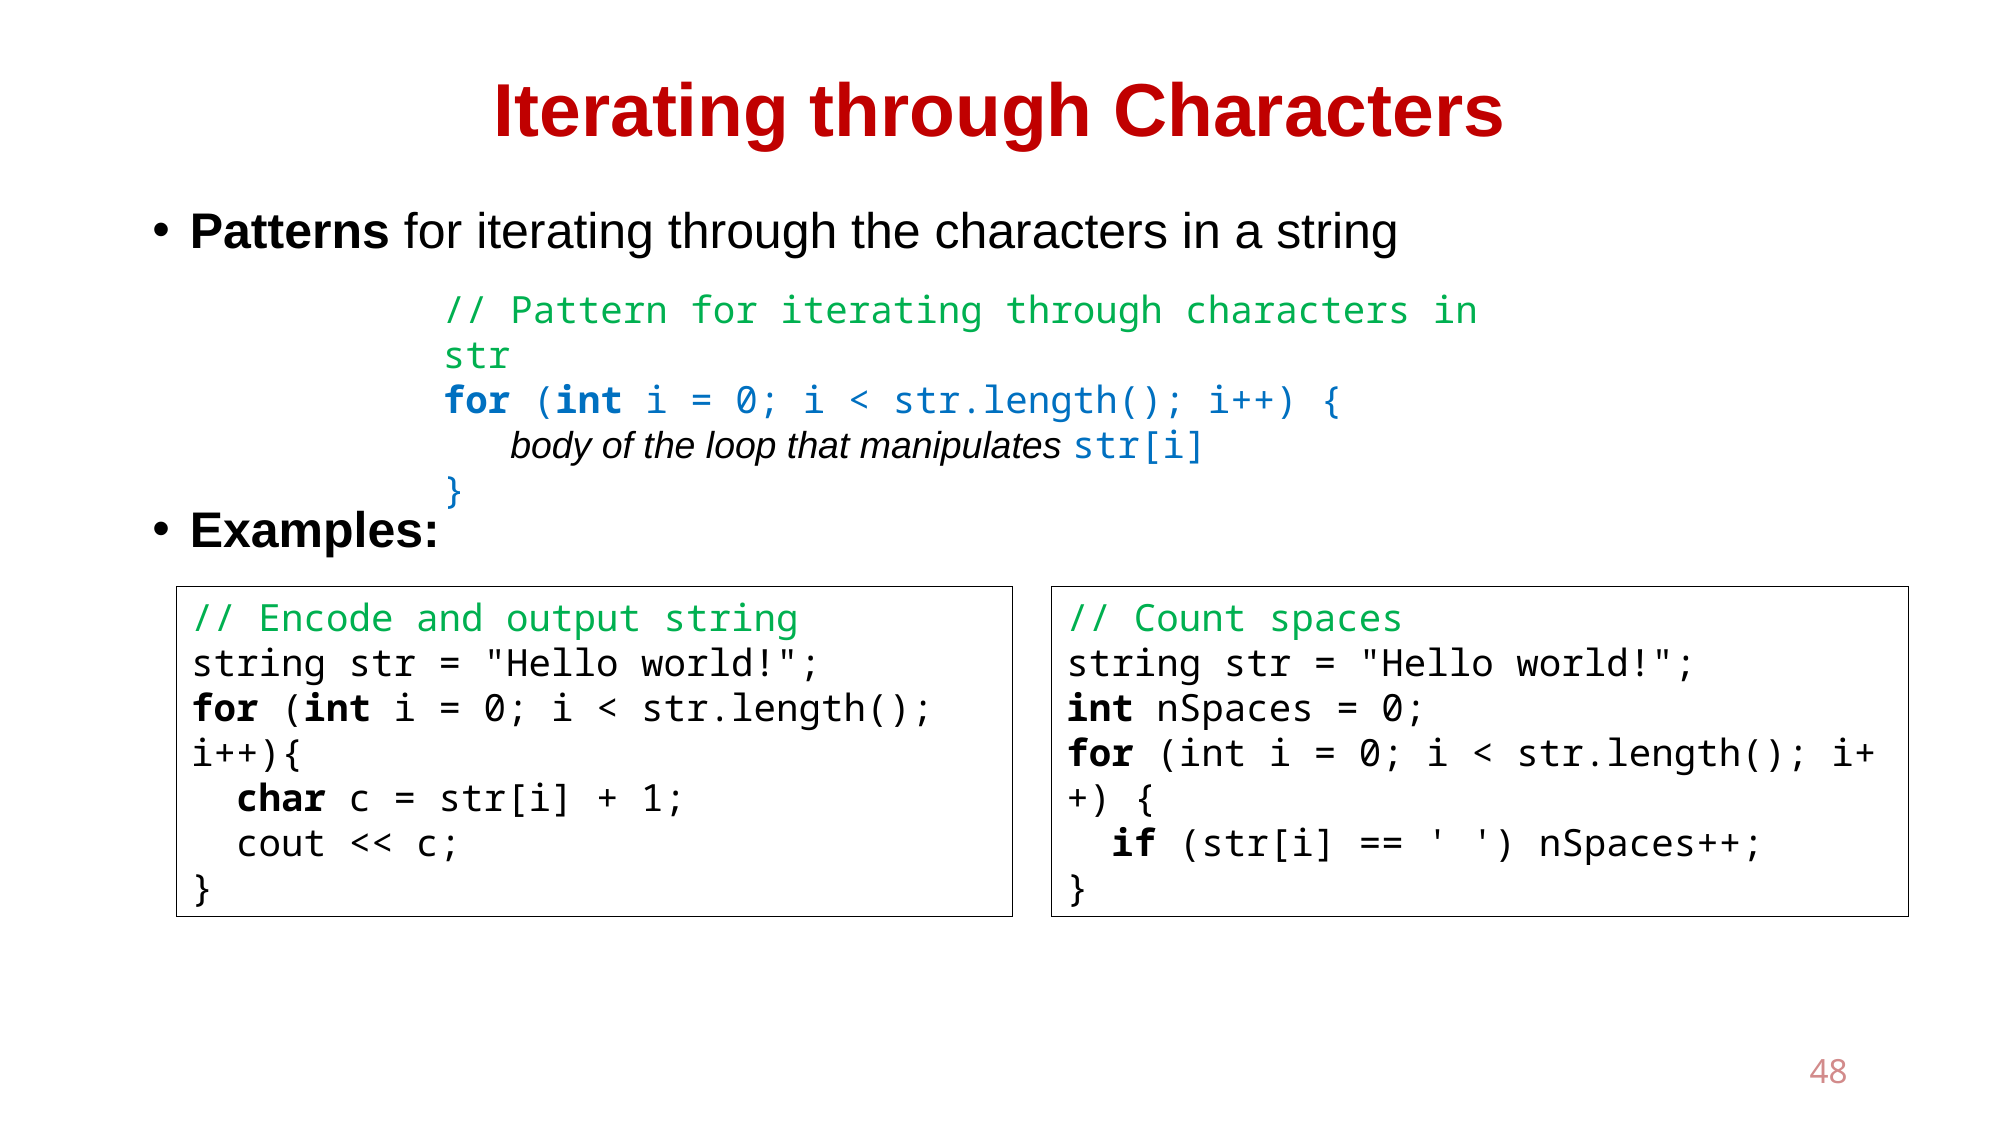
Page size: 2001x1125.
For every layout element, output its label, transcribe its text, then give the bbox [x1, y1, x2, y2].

text_box // Count spaces string str = "Hello world!"; int nSpaces = 0; for (int i = 0; i < str.length(); i++) { if (str[i] == ' ') nSpaces++; } [1051, 586, 1909, 917]
text_box // Encode and output string string str = "Hello world!"; for (int i = 0; i < str.length(); i++){ char c = str[i] + 1; cout << c; } [176, 586, 1013, 917]
list Patterns for iterating through the characters in a string Examples: [137, 197, 1863, 1025]
slide_number 48 [1412, 1042, 1863, 1103]
title Iterating through Characters [137, 59, 1863, 166]
text_box // Pattern for iterating through characters in str for (int i = 0; i < str.length(); i++) { body of the loop that manipulates str[i] } [428, 278, 1525, 519]
